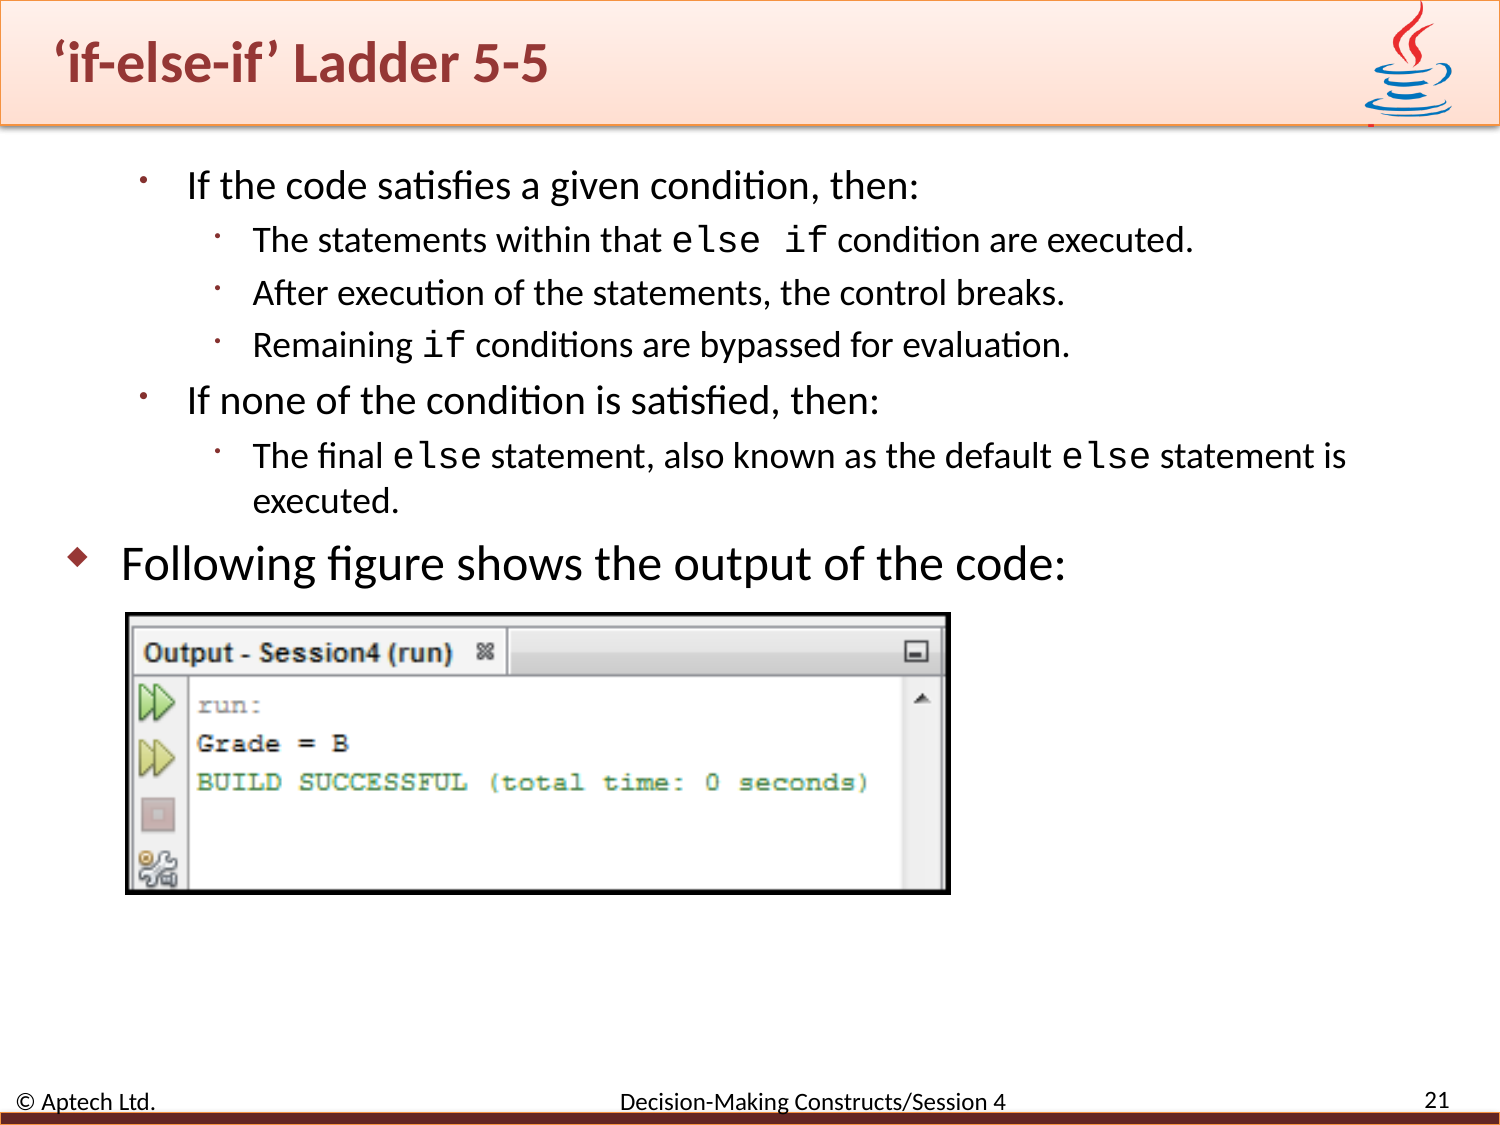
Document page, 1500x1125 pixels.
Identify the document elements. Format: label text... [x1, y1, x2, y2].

footer © Aptech Ltd. Decision-Making Constructs/Session 4 [0, 1087, 1325, 1113]
picture [124, 612, 951, 895]
list If the code satisfies a given condition, then: The statements within that else if condition are executed. After execution of the statements, the control breaks. Remaining if conditions are bypassed for evaluation. If none of the condition is satisfied, then: The final else statement, also known as the default else statement is executed. Following figure shows the output of the code: [49, 149, 1463, 1013]
picture [1362, 0, 1454, 127]
title ‘if-else-if’ Ladder 5-5 [37, 24, 1288, 93]
slide_number 21 [1337, 1084, 1465, 1113]
